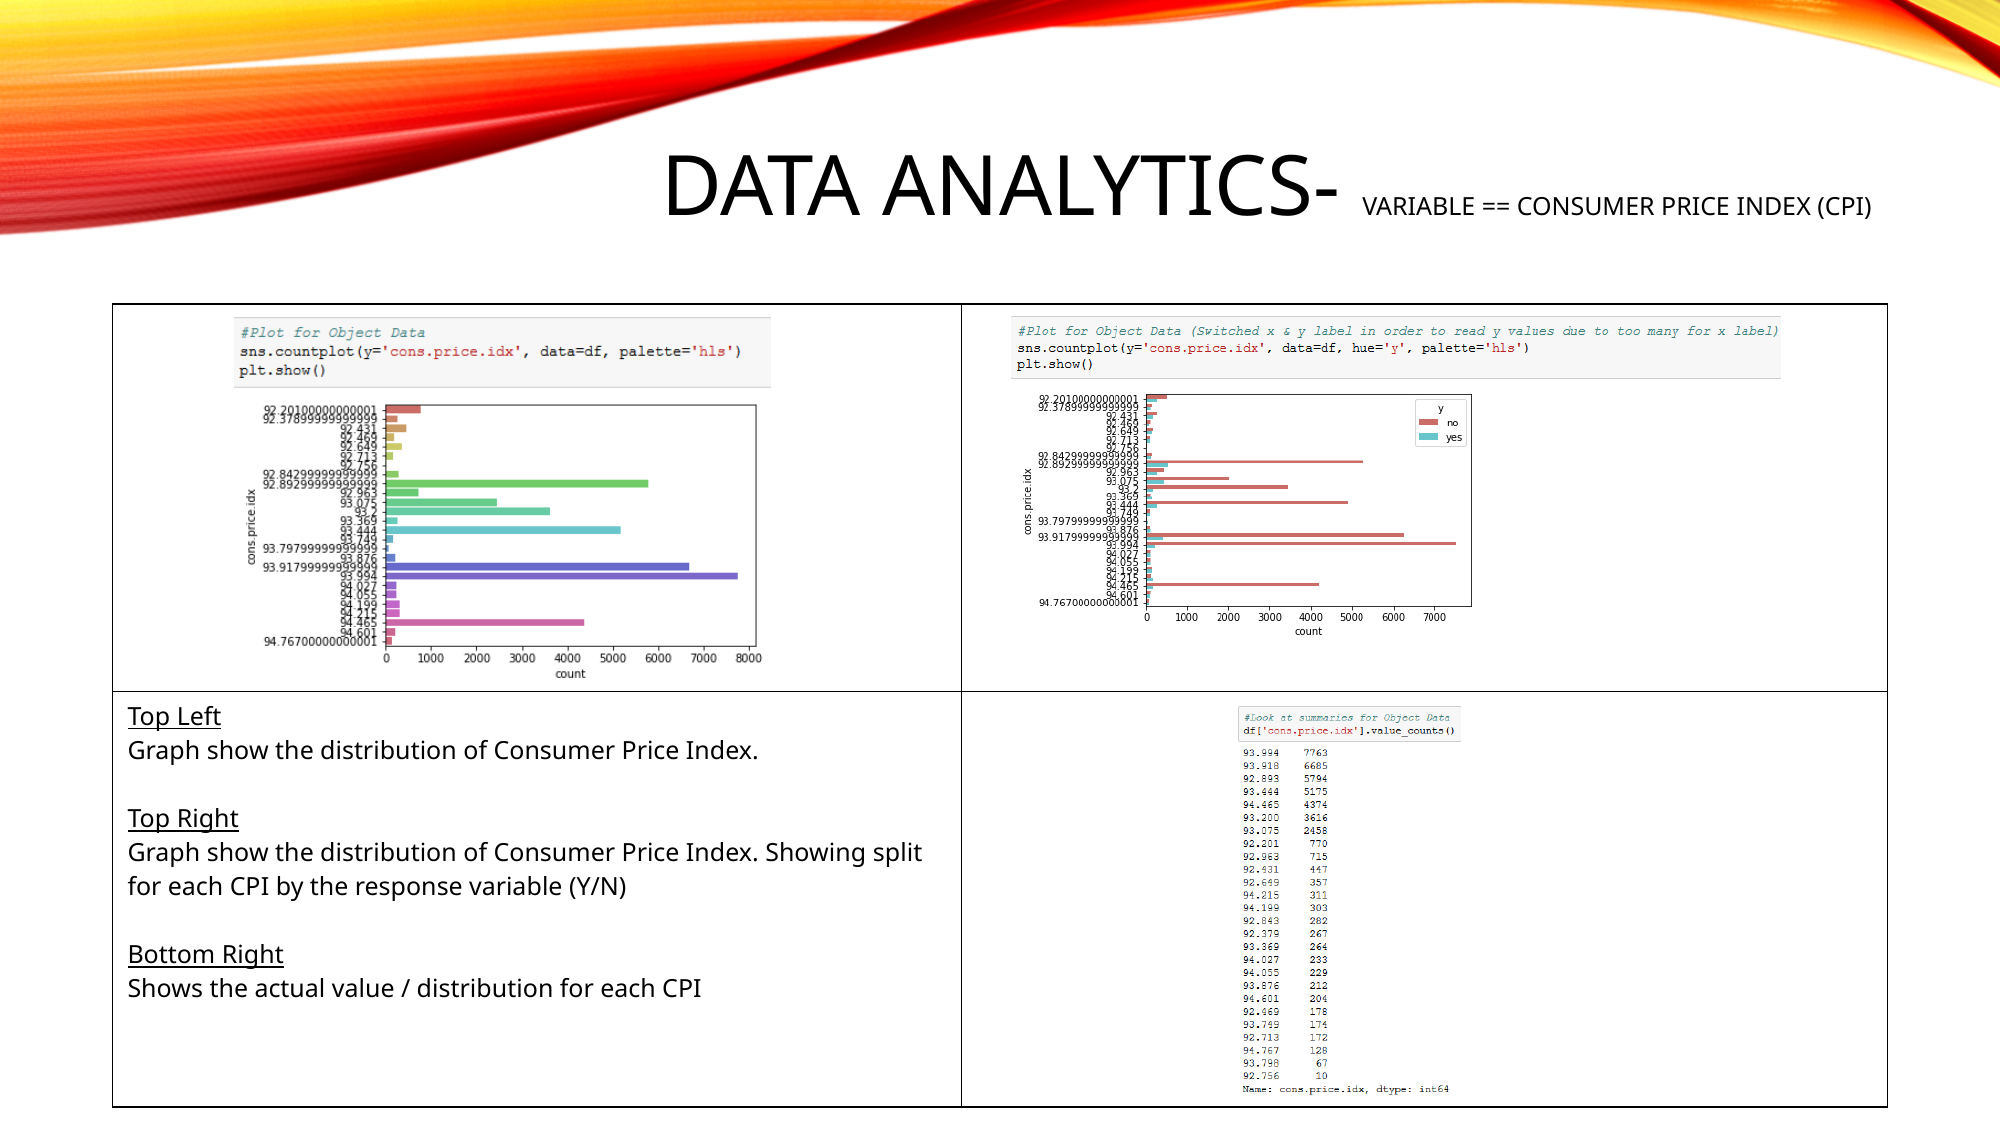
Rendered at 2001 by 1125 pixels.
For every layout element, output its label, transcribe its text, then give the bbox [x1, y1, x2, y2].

table_header [962, 305, 1887, 691]
picture [0, 0, 2000, 237]
title Data Analytics- variable == Consumer Price Index (CPI) [474, 125, 1888, 252]
table_cell [962, 692, 1887, 1106]
table_cell Top Left Graph show the distribution of Consumer Price Index. Top Right Graph show the distribution of Consumer Price Index. Showing split for each CPI by the response variable (Y/N) Bottom Right Shows the actual value / distribution for each CPI [113, 692, 961, 1106]
picture [1237, 705, 1462, 1101]
table_header [113, 305, 961, 691]
picture [234, 316, 772, 689]
picture [1010, 316, 1781, 642]
